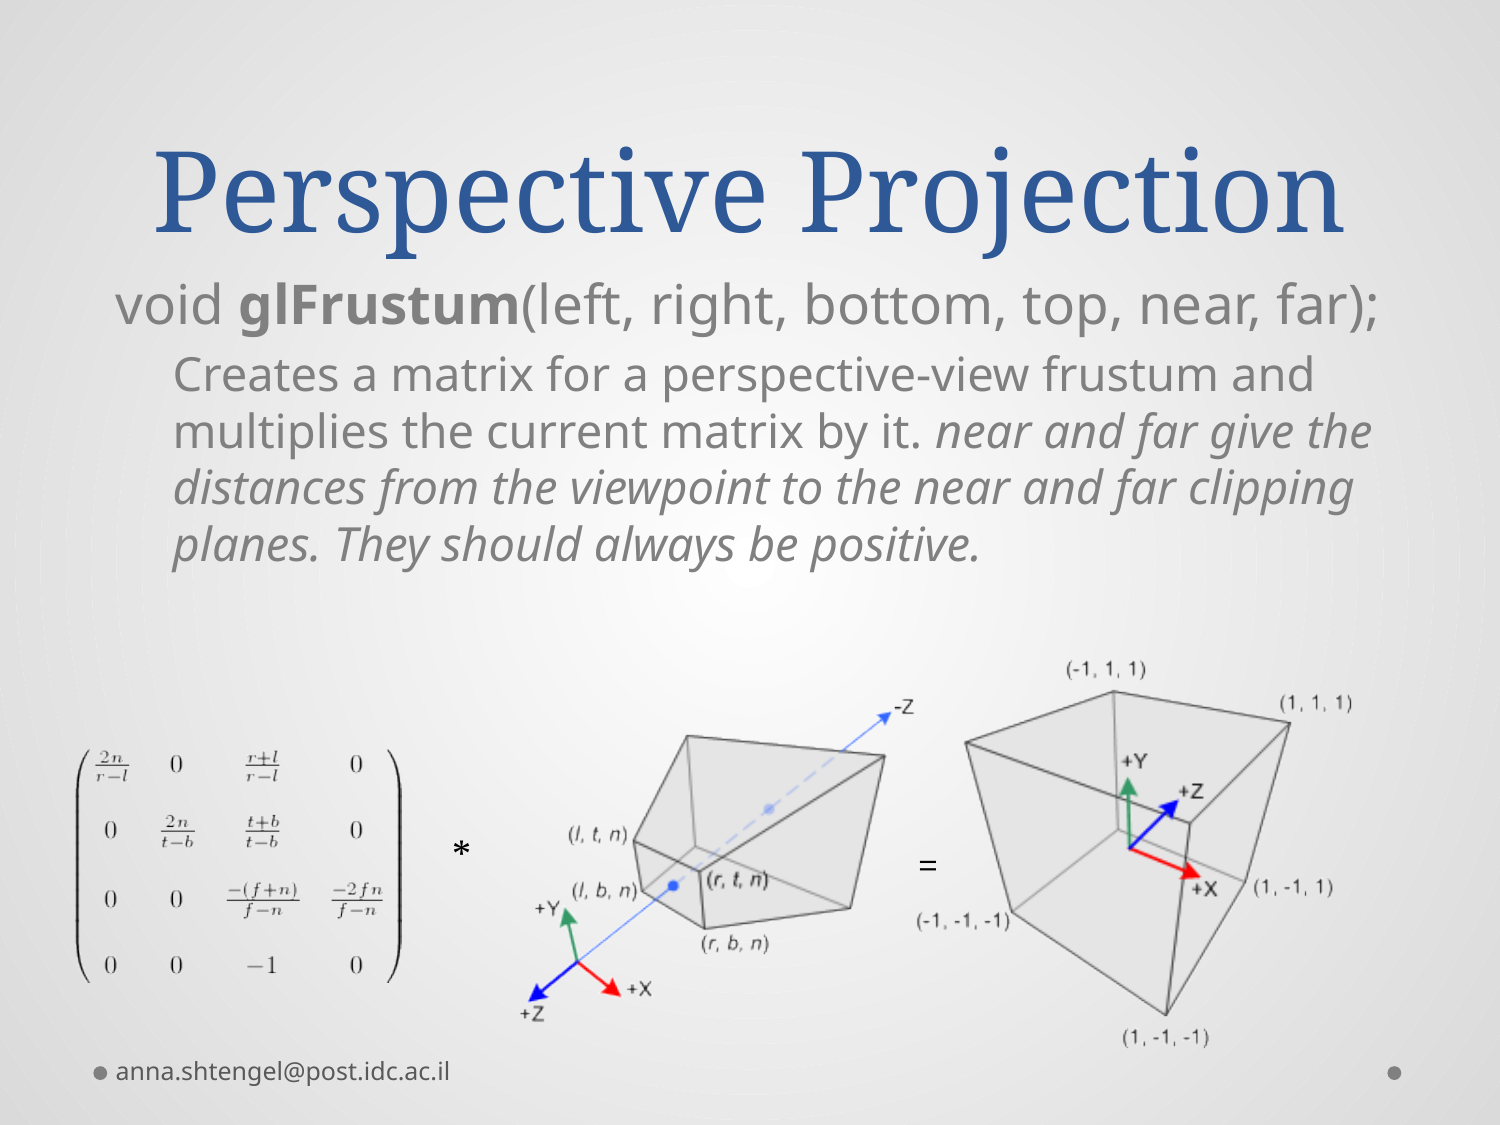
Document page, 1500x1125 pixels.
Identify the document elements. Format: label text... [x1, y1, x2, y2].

text_box * [437, 824, 487, 885]
title Perspective Projection [75, 0, 1425, 263]
list void glFrustum(left, right, bottom, top, near, far); Creates a matrix for a perspective-view frustum and multiplies the current matrix by it. near and far give the distances from the viewpoint to the near and far clipping planes. They should always be positive. [100, 262, 1438, 625]
picture [512, 645, 1393, 1077]
picture [74, 749, 402, 983]
footer anna.shtengel@post.idc.ac.il [108, 1042, 576, 1103]
